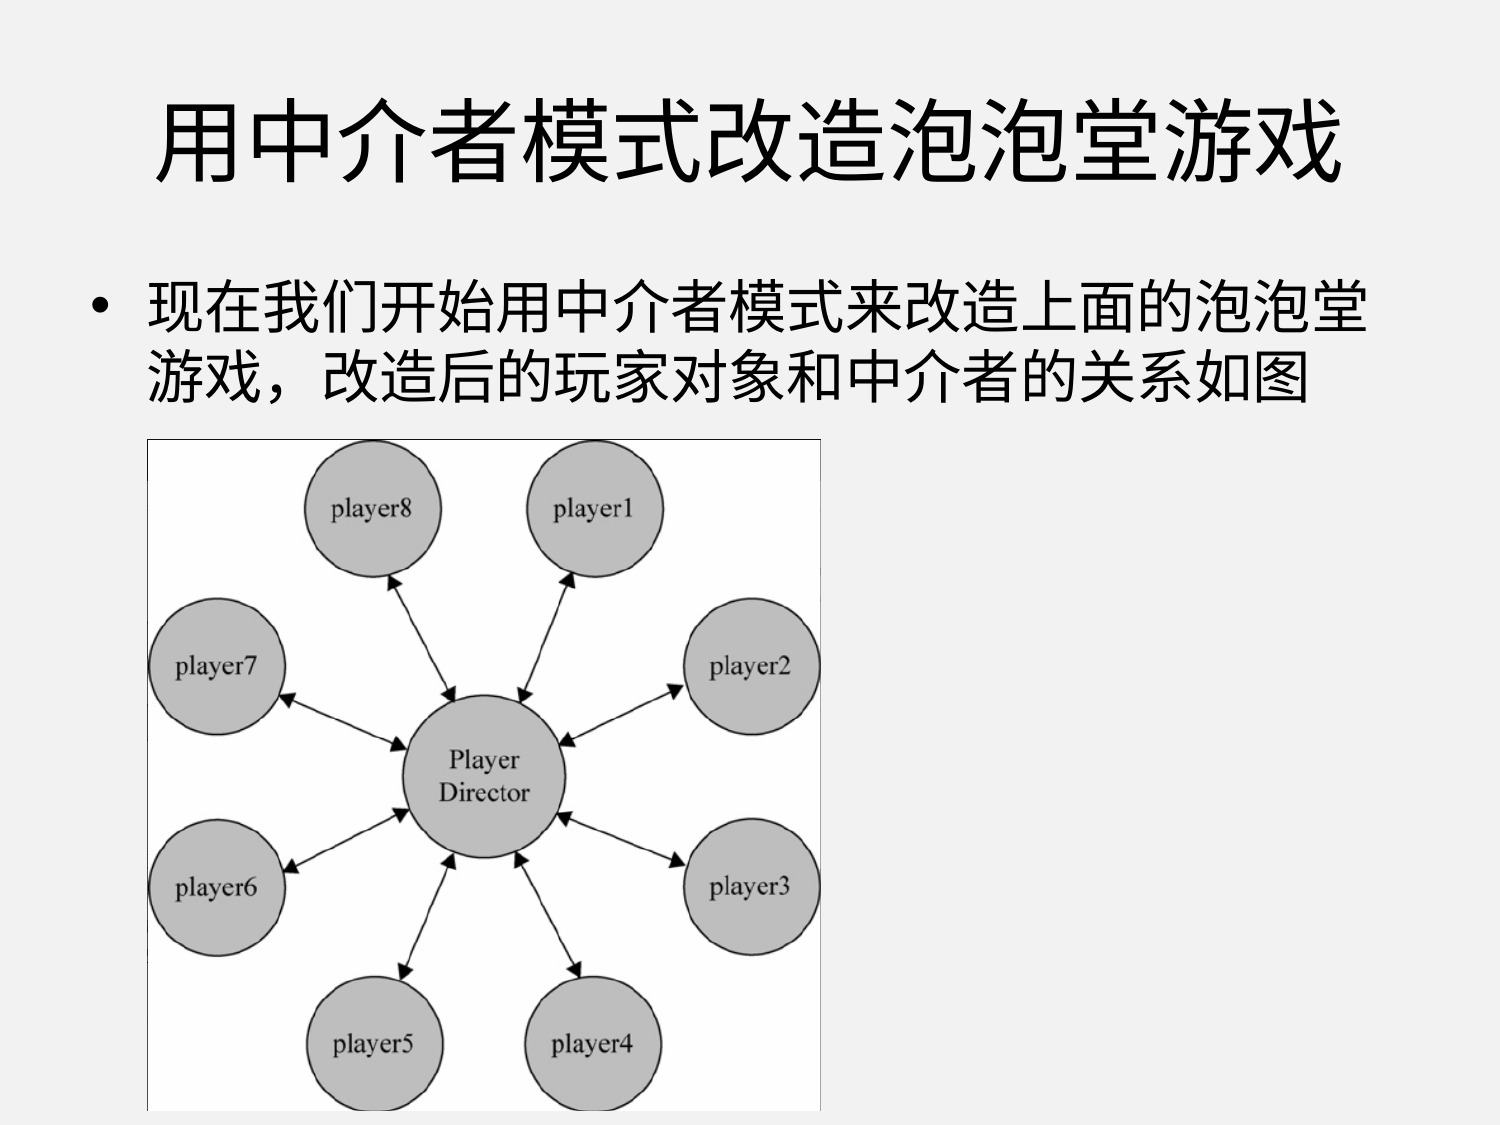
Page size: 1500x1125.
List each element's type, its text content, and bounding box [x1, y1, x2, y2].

picture [147, 439, 821, 1111]
list 现在我们开始用中介者模式来改造上面的泡泡堂游戏，改造后的玩家对象和中介者的关系如图 [75, 262, 1425, 1005]
title 用中介者模式改造泡泡堂游戏 [75, 45, 1425, 233]
